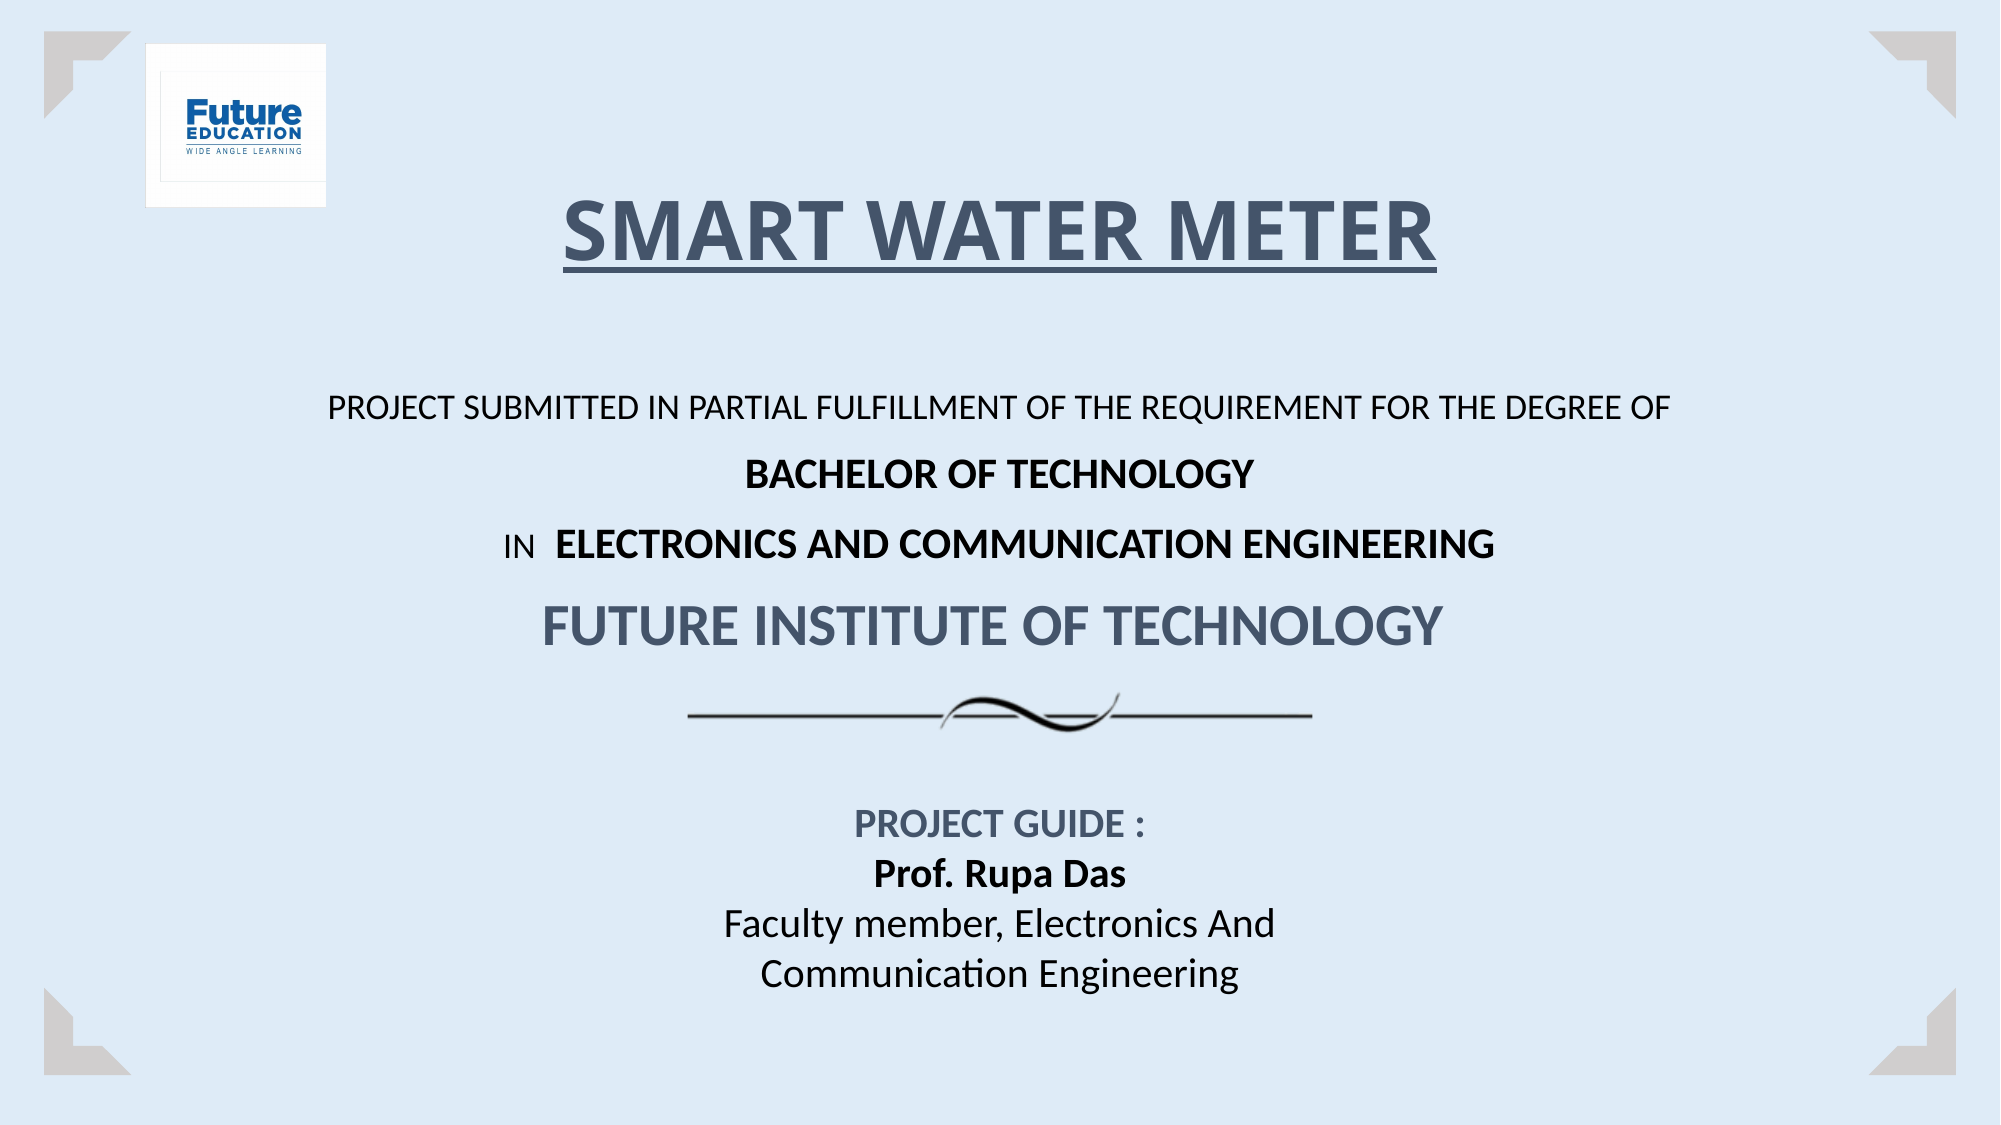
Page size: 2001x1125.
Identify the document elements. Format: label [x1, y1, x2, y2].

picture [687, 686, 1313, 752]
text_box [44, 31, 1956, 1076]
picture [145, 43, 326, 209]
